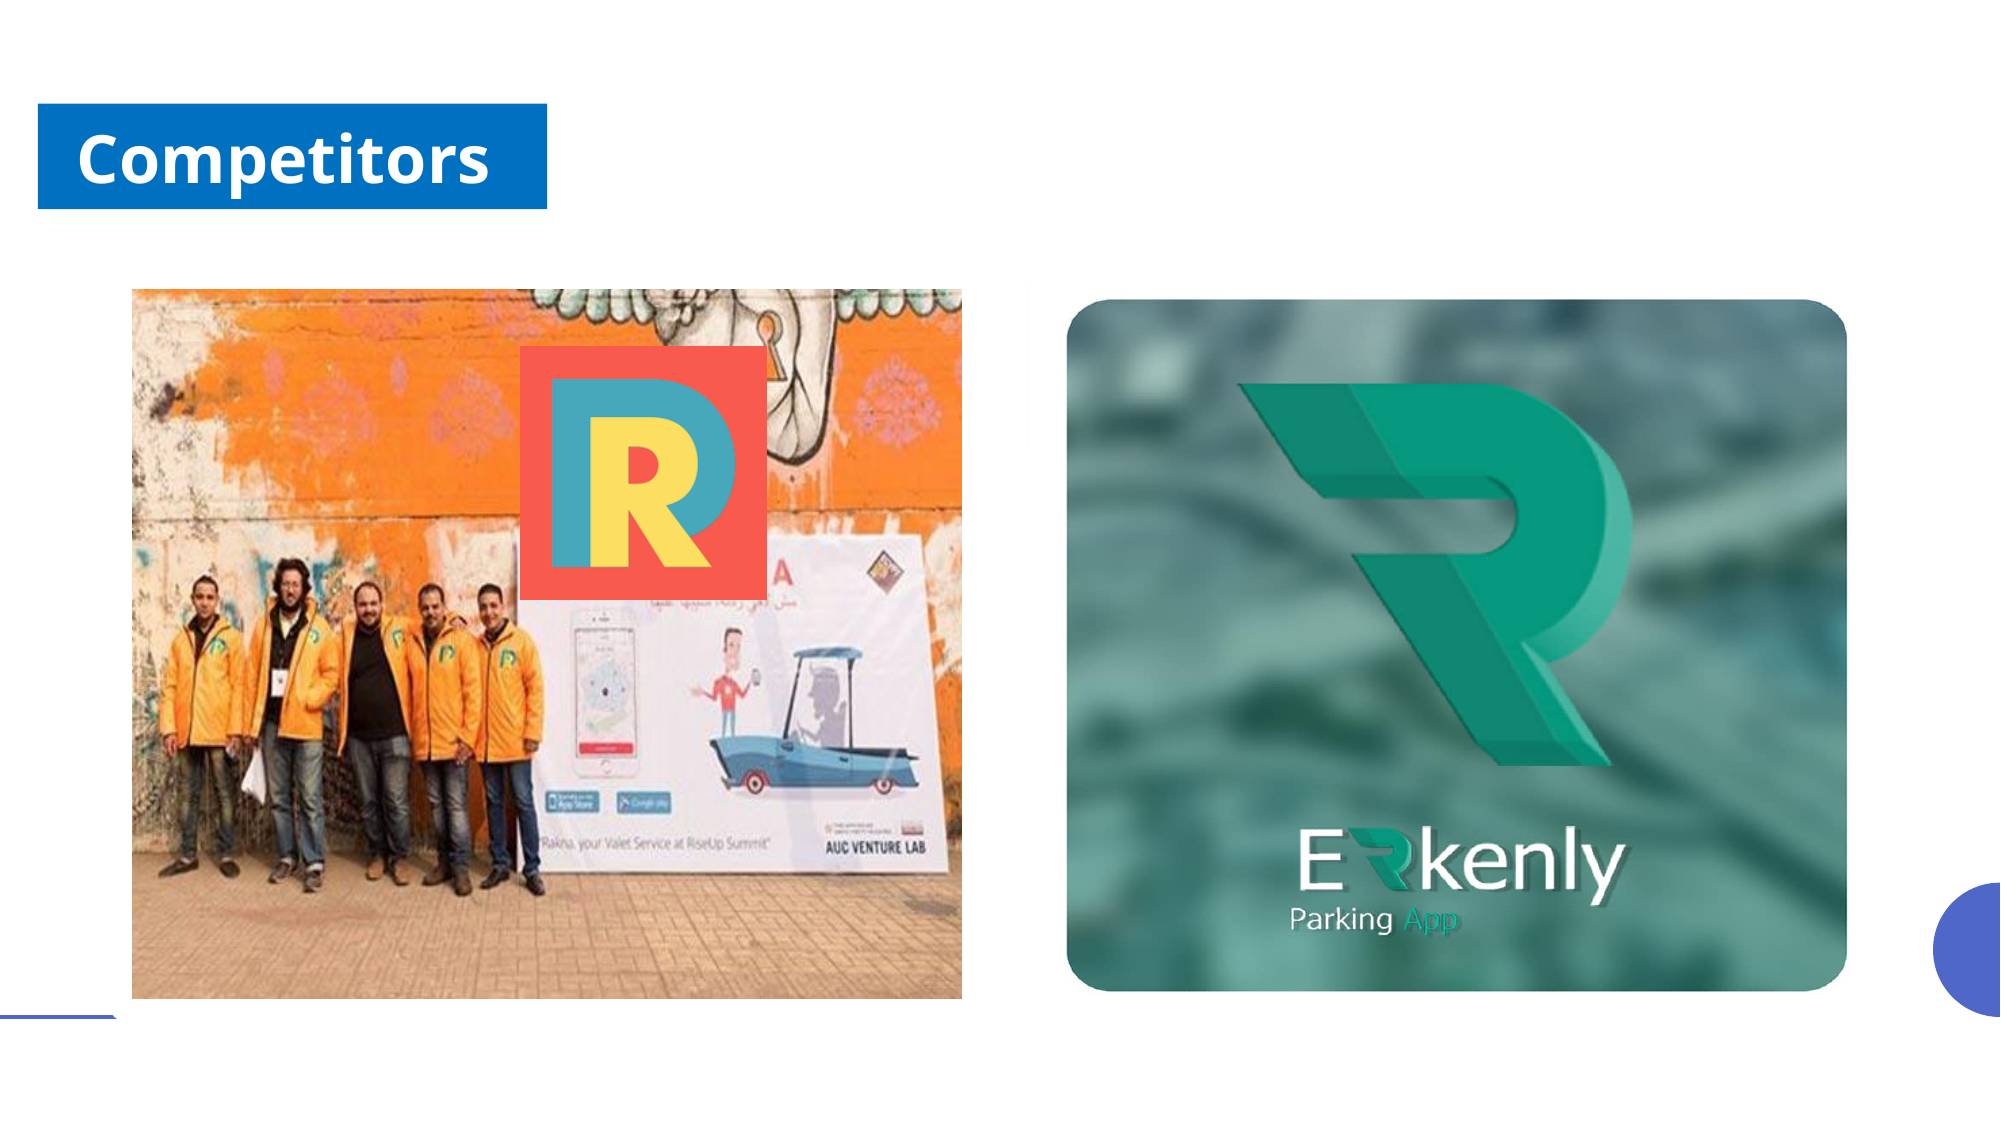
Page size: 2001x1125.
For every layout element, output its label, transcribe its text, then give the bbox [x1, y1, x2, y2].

picture [132, 289, 963, 1000]
picture [1048, 280, 1868, 1008]
text_box Competitors [37, 102, 548, 210]
